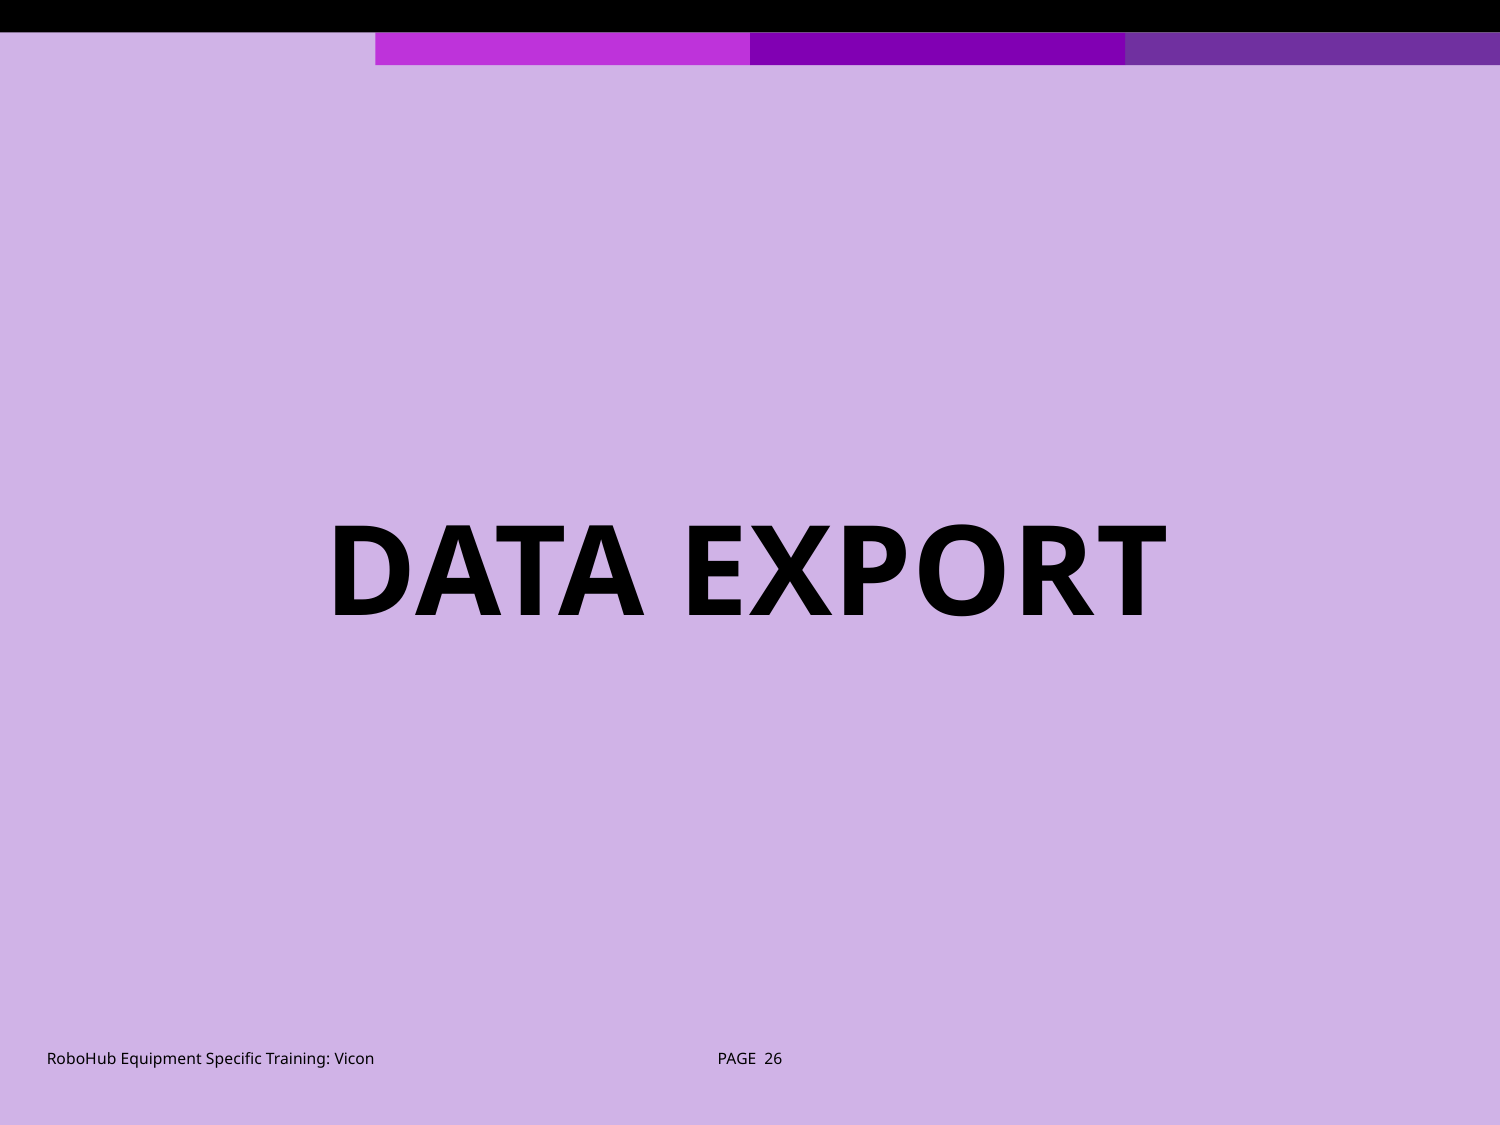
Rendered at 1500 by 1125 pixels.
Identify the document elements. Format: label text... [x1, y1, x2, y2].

slide_number PAGE 26 [687, 1039, 813, 1081]
title Data Export [35, 476, 1459, 649]
footer RoboHub Equipment Specific Training: Vicon [31, 1039, 675, 1081]
